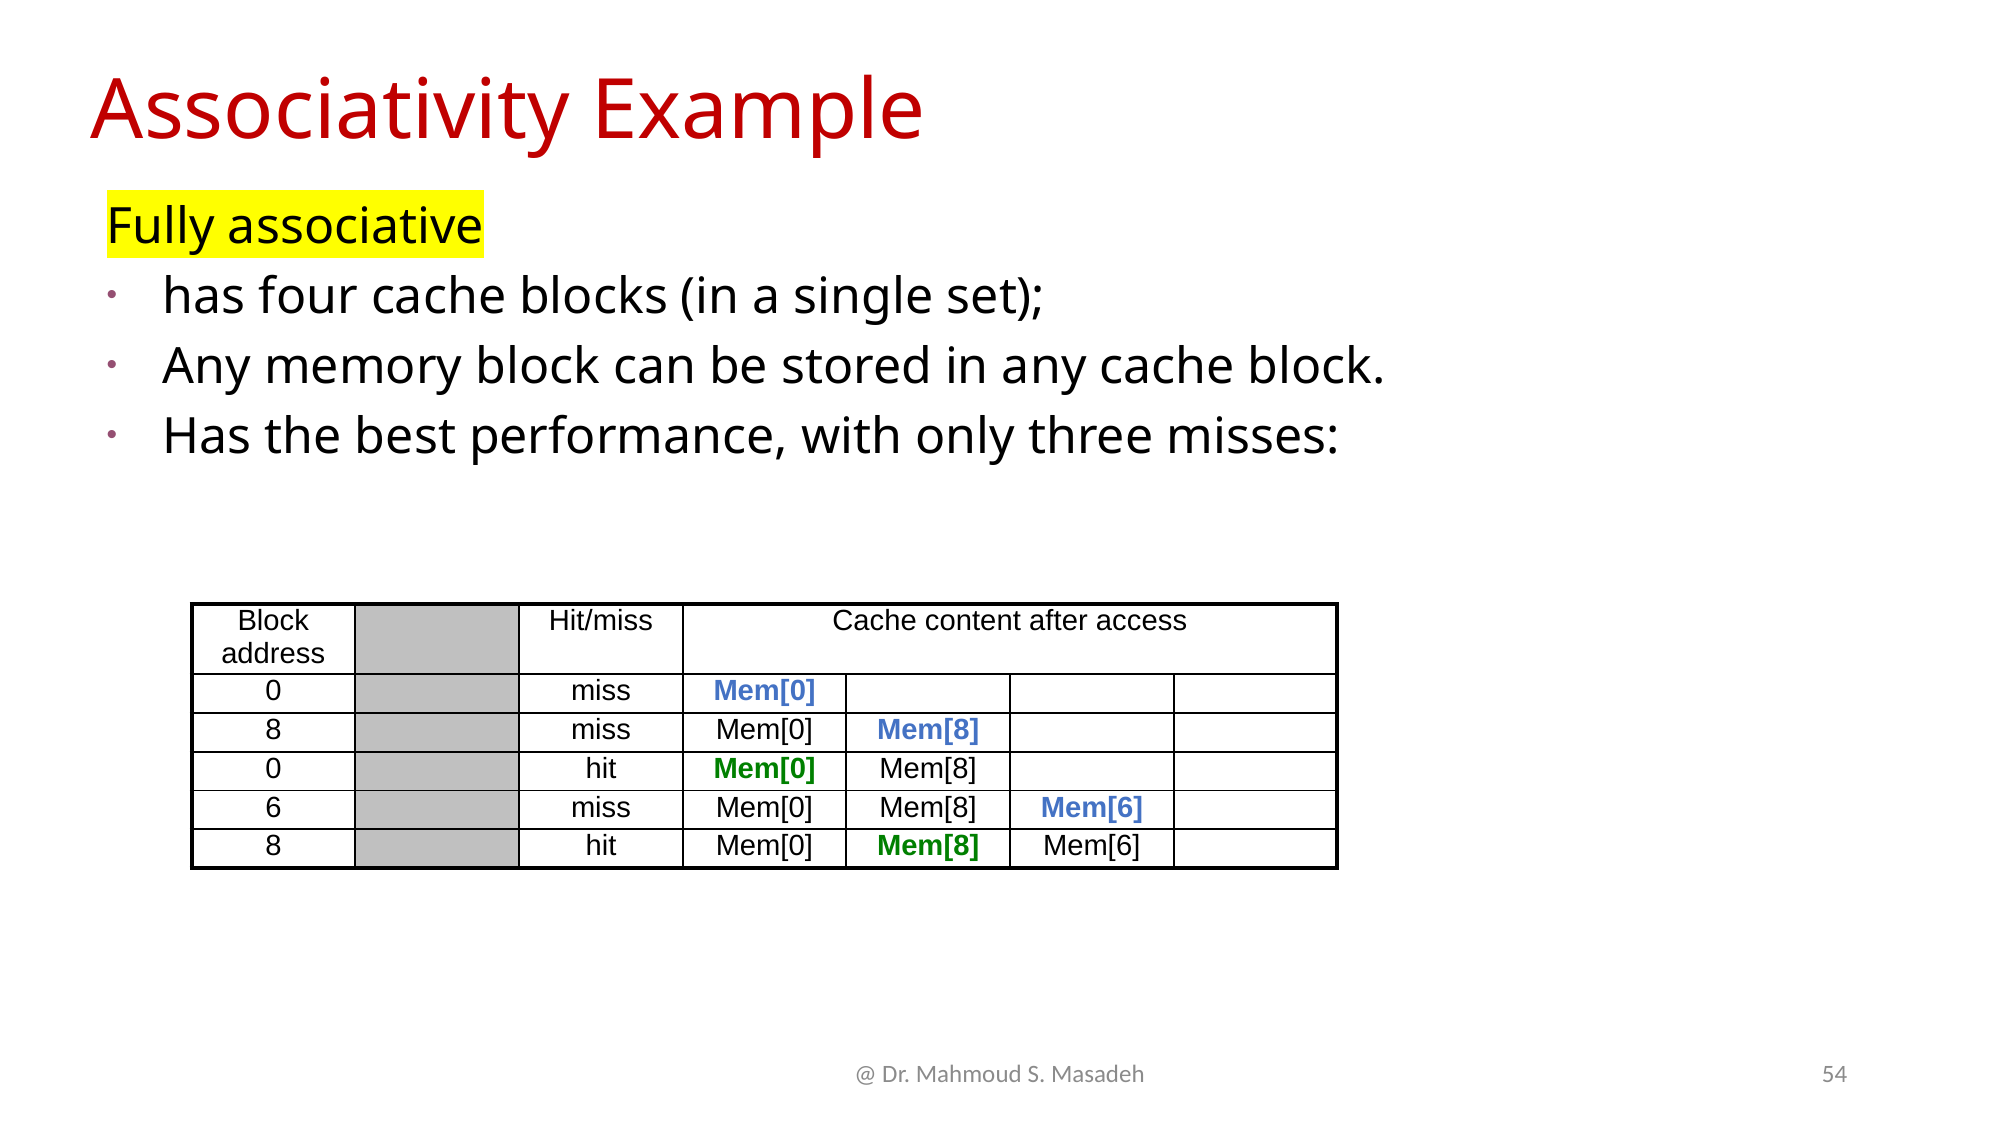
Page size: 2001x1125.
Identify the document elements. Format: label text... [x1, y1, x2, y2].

footer @ Dr. Mahmoud S. Masadeh [662, 1042, 1338, 1103]
table_cell [356, 830, 518, 866]
table_cell Mem[6] [1011, 830, 1173, 866]
table_cell [847, 675, 1009, 712]
table_cell Mem[6] [1011, 791, 1173, 828]
table_cell miss [520, 675, 682, 712]
table_cell [1175, 753, 1335, 790]
table_cell 8 [194, 714, 354, 751]
table_cell [356, 714, 518, 751]
table_cell Mem[8] [847, 791, 1009, 828]
table_cell [1011, 714, 1173, 751]
table_cell miss [520, 791, 682, 828]
text_box Fully associative has four cache blocks (in a single set); Any memory block can be stored in any cache block. Has the best performance, with only three misses: [91, 192, 1771, 472]
table_cell [356, 791, 518, 828]
slide_number 54 [1412, 1042, 1863, 1103]
table_header Block address [194, 606, 354, 673]
title Associativity Example [75, 64, 1925, 158]
table_cell [356, 675, 518, 712]
table_cell hit [520, 830, 682, 866]
table_cell Mem[0] [684, 753, 845, 790]
table_cell [1175, 714, 1335, 751]
table_header Hit/miss [520, 606, 682, 673]
table_cell Mem[0] [684, 791, 845, 828]
table_cell [1175, 675, 1335, 712]
table_cell Mem[0] [684, 675, 845, 712]
table_cell [1175, 830, 1335, 866]
table_cell hit [520, 753, 682, 790]
table_cell miss [520, 714, 682, 751]
table_header [356, 606, 518, 673]
table_cell [356, 753, 518, 790]
table_cell 6 [194, 791, 354, 828]
table_cell 8 [194, 830, 354, 866]
table_cell Mem[0] [684, 830, 845, 866]
table_header Cache content after access [684, 606, 1335, 673]
table_cell Mem[8] [847, 830, 1009, 866]
table_cell Mem[8] [847, 714, 1009, 751]
table_cell [1011, 675, 1173, 712]
table_cell 0 [194, 753, 354, 790]
table_cell Mem[8] [847, 753, 1009, 790]
table_cell [1175, 791, 1335, 828]
table_cell [1011, 753, 1173, 790]
table_cell Mem[0] [684, 714, 845, 751]
table_cell 0 [194, 675, 354, 712]
